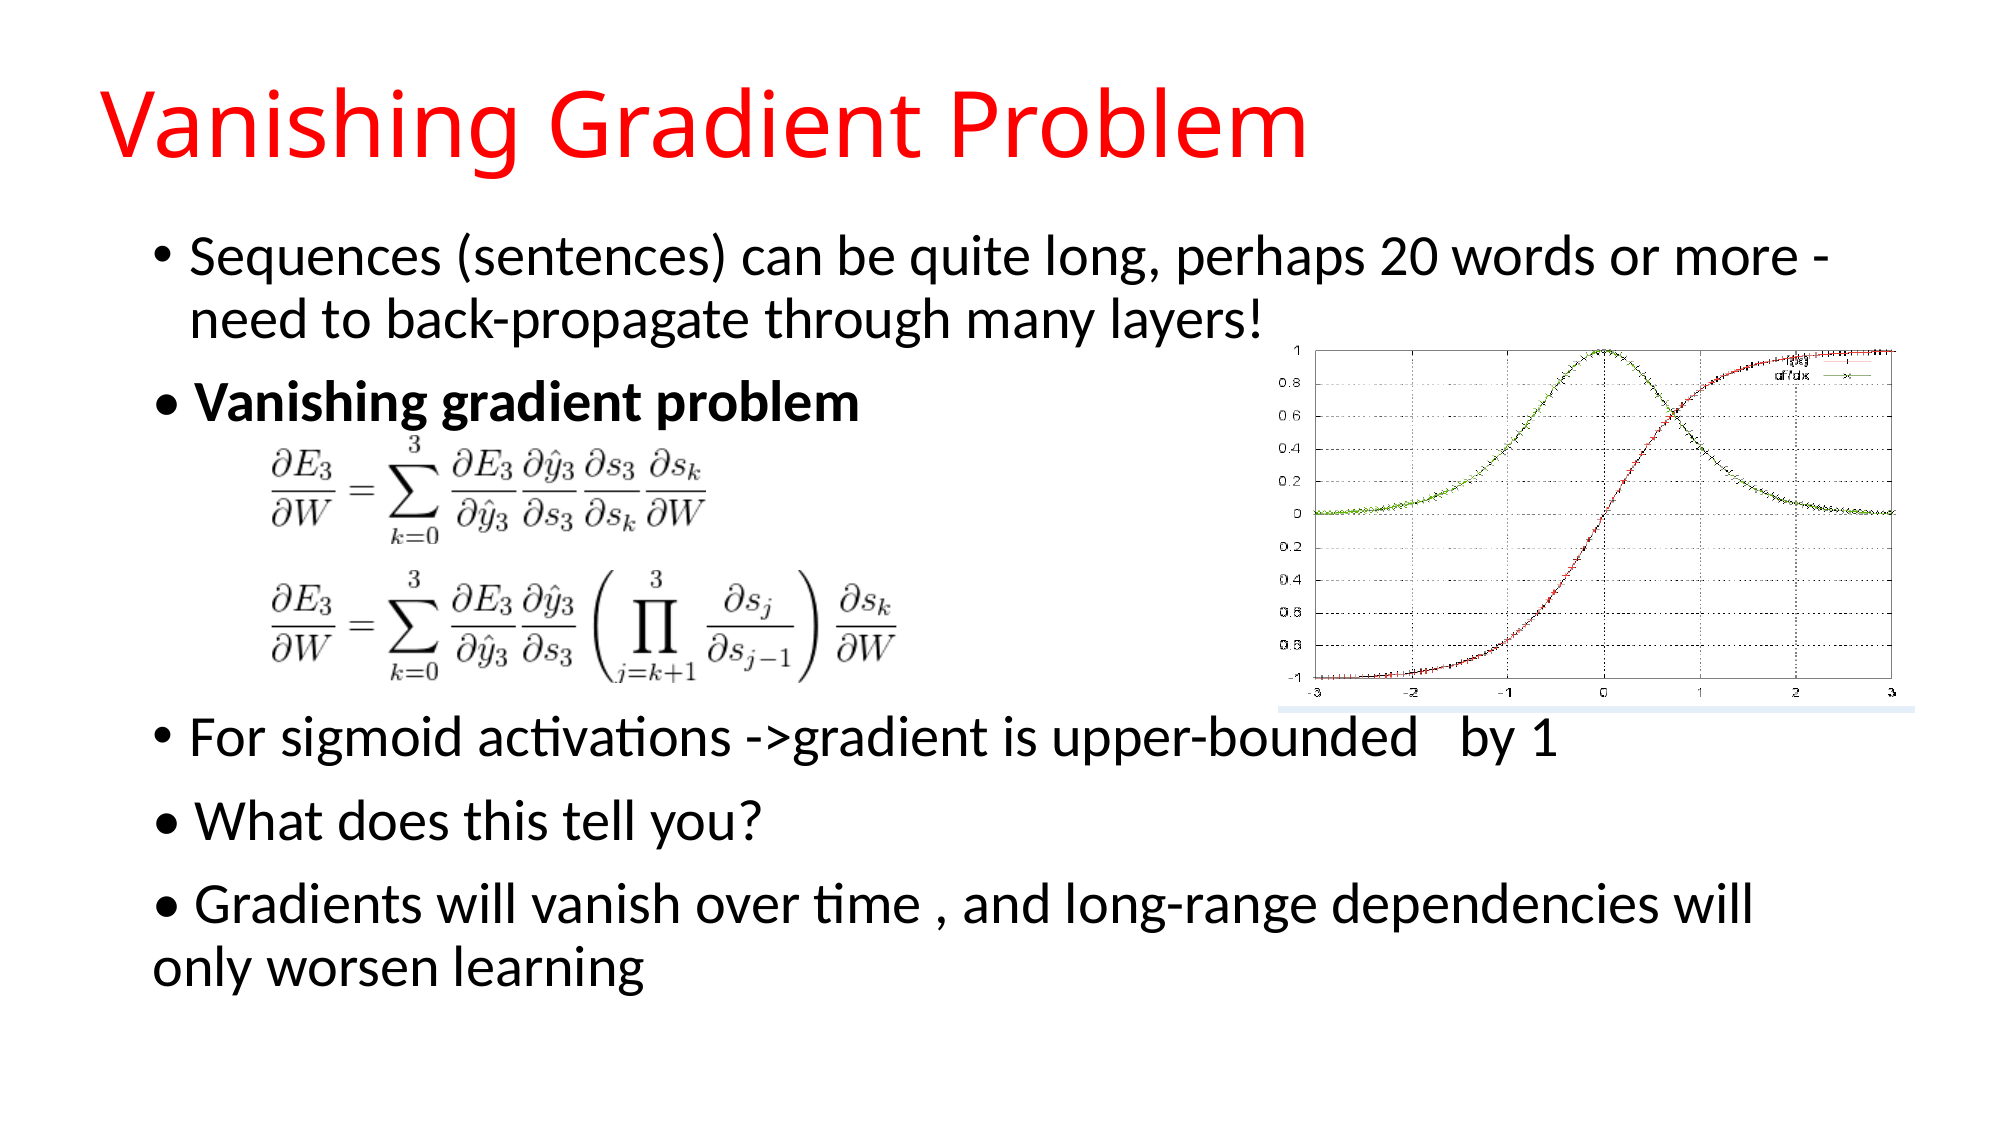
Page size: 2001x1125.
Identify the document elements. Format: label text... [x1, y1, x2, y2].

list Sequences (sentences) can be quite long, perhaps 20 words or more - need to back-propagate through many layers! • Vanishing gradient problem For sigmoid activations ->gradient is upper-bounded by 1 • What does this tell you? • Gradients will vanish over time , and long-range dependencies will only worsen learning [137, 217, 1863, 1125]
picture [271, 435, 706, 544]
picture [271, 570, 897, 683]
title Vanishing Gradient Problem [85, 19, 1811, 237]
picture [1278, 338, 1915, 713]
